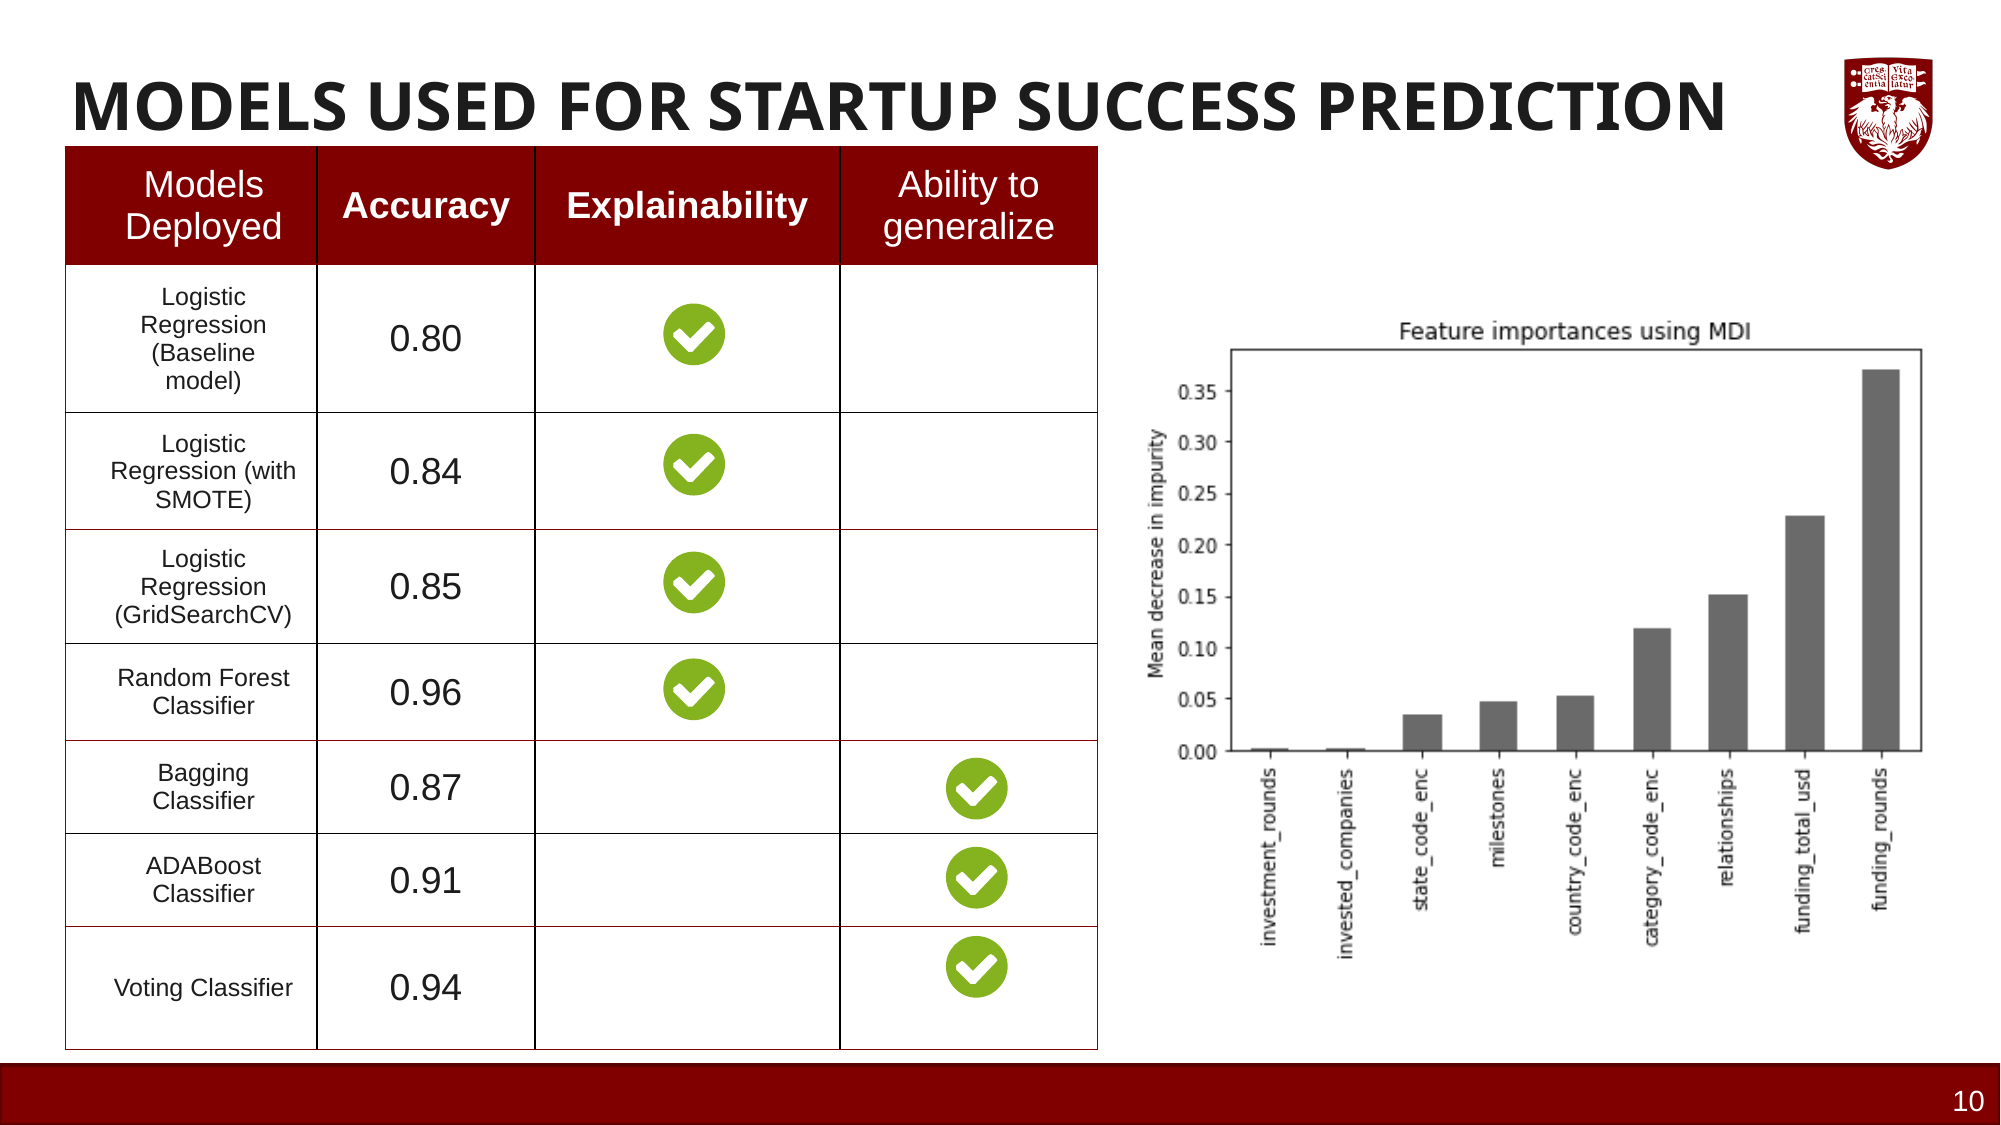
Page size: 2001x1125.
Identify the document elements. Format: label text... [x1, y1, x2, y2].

table_cell [841, 927, 1097, 1049]
table_cell [841, 834, 1097, 926]
table_cell [536, 265, 839, 412]
table_cell Voting Classifier [66, 927, 316, 1049]
picture [1137, 308, 1932, 968]
table_cell [536, 413, 839, 529]
table_cell [536, 834, 839, 926]
text_box [663, 303, 726, 366]
text_box 10 [1937, 1074, 2000, 1125]
table_cell Logistic Regression (Baseline model) [66, 265, 316, 412]
table_cell Logistic Regression (GridSearchCV) [66, 530, 316, 643]
table_cell 0.85 [318, 530, 534, 643]
table_cell Bagging Classifier [66, 741, 316, 833]
table_header Explainability [536, 148, 839, 263]
table_cell 0.96 [318, 644, 534, 740]
table_cell [841, 413, 1097, 529]
table_cell [841, 741, 1097, 833]
table_cell [536, 741, 839, 833]
table_cell [841, 644, 1097, 740]
table_cell 0.87 [318, 741, 534, 833]
table_cell [536, 927, 839, 1049]
text_box [663, 551, 726, 614]
table_cell 0.94 [318, 927, 534, 1049]
table_header Models Deployed [66, 148, 316, 263]
title MODELS USED FOR STARTUP SUCCESS PREDICTION [55, 0, 2000, 218]
table_cell Logistic Regression (with SMOTE) [66, 413, 316, 529]
text_box [663, 658, 726, 721]
table_cell 0.91 [318, 834, 534, 926]
text_box [945, 846, 1008, 909]
text_box [663, 433, 726, 496]
table_header Accuracy [318, 148, 534, 263]
table_cell [841, 530, 1097, 643]
table_cell 0.80 [318, 265, 534, 412]
table_cell [536, 644, 839, 740]
table_cell 0.84 [318, 413, 534, 529]
text_box [945, 935, 1008, 998]
text_box [945, 757, 1008, 820]
table_cell [841, 265, 1097, 412]
table_cell Random Forest Classifier [66, 644, 316, 740]
table_cell [536, 530, 839, 643]
table_header Ability to generalize [841, 148, 1097, 263]
table_cell ADABoost Classifier [66, 834, 316, 926]
